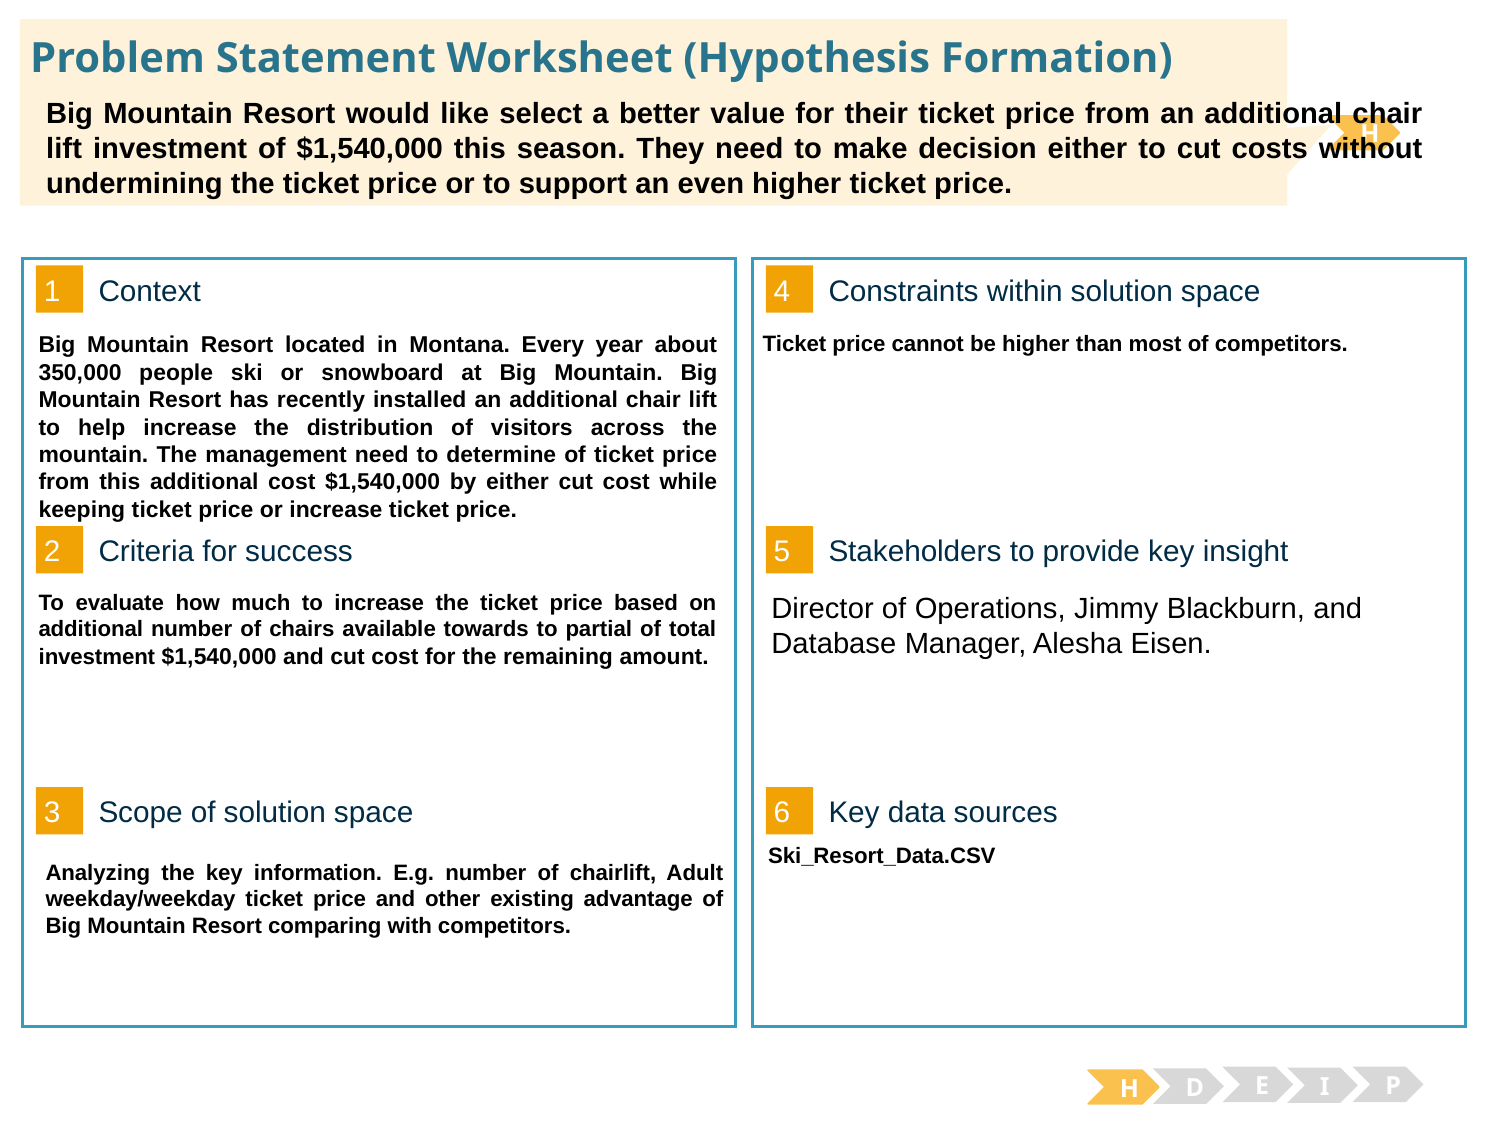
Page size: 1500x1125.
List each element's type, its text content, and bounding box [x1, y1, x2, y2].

text_box 2 [35, 526, 84, 574]
text_box Director of Operations, Jimmy Blackburn, and Database Manager, Alesha Eisen. [756, 581, 1466, 760]
text_box 6 [765, 787, 814, 834]
text_box P [1352, 1066, 1424, 1103]
text_box 4 [765, 265, 814, 313]
text_box Big Mountain Resort located in Montana. Every year about 350,000 people ski or snowboard at Big Mountain. Big Mountain Resort has recently installed an additional chair lift to help increase the distribution of visitors across the mountain. The management need to determine of ticket price from this additional cost $1,540,000 by either cut cost while keeping ticket price or increase ticket price. [23, 322, 733, 509]
text_box To evaluate how much to increase the ticket price based on additional number of chairs available towards to partial of total investment $1,540,000 and cut cost for the remaining amount. [23, 580, 733, 812]
text_box Context [98, 270, 689, 308]
text_box Analyzing the key information. E.g. number of chairlift, Adult weekday/weekday ticket price and other existing advantage of Big Mountain Resort comparing with competitors. [30, 850, 740, 974]
text_box [19, 19, 1288, 206]
text_box 1 [35, 265, 84, 313]
title Problem Statement Worksheet (Hypothesis Formation) [30, 31, 1473, 82]
text_box H [1088, 1070, 1159, 1104]
text_box Key data sources [828, 792, 1419, 830]
text_box E [1222, 1066, 1294, 1103]
text_box Constraints within solution space [828, 270, 1419, 308]
text_box Ski_Resort_Data.CSV [753, 834, 1463, 1012]
text_box Big Mountain Resort would like select a better value for their ticket price from an additional chair lift investment of $1,540,000 this season. They need to make decision either to cut costs without undermining the ticket price or to support an even higher ticket price. [31, 86, 1440, 243]
text_box [752, 258, 1466, 1027]
text_box D [1152, 1068, 1224, 1104]
text_box Stakeholders to provide key insight [828, 531, 1419, 569]
text_box 3 [35, 812, 84, 835]
text_box I [1287, 1067, 1358, 1103]
text_box 5 [765, 526, 814, 574]
text_box Scope of solution space [98, 812, 689, 829]
text_box [22, 258, 736, 1027]
text_box Ticket price cannot be higher than most of competitors. [747, 322, 1458, 500]
text_box Criteria for success [98, 531, 689, 569]
